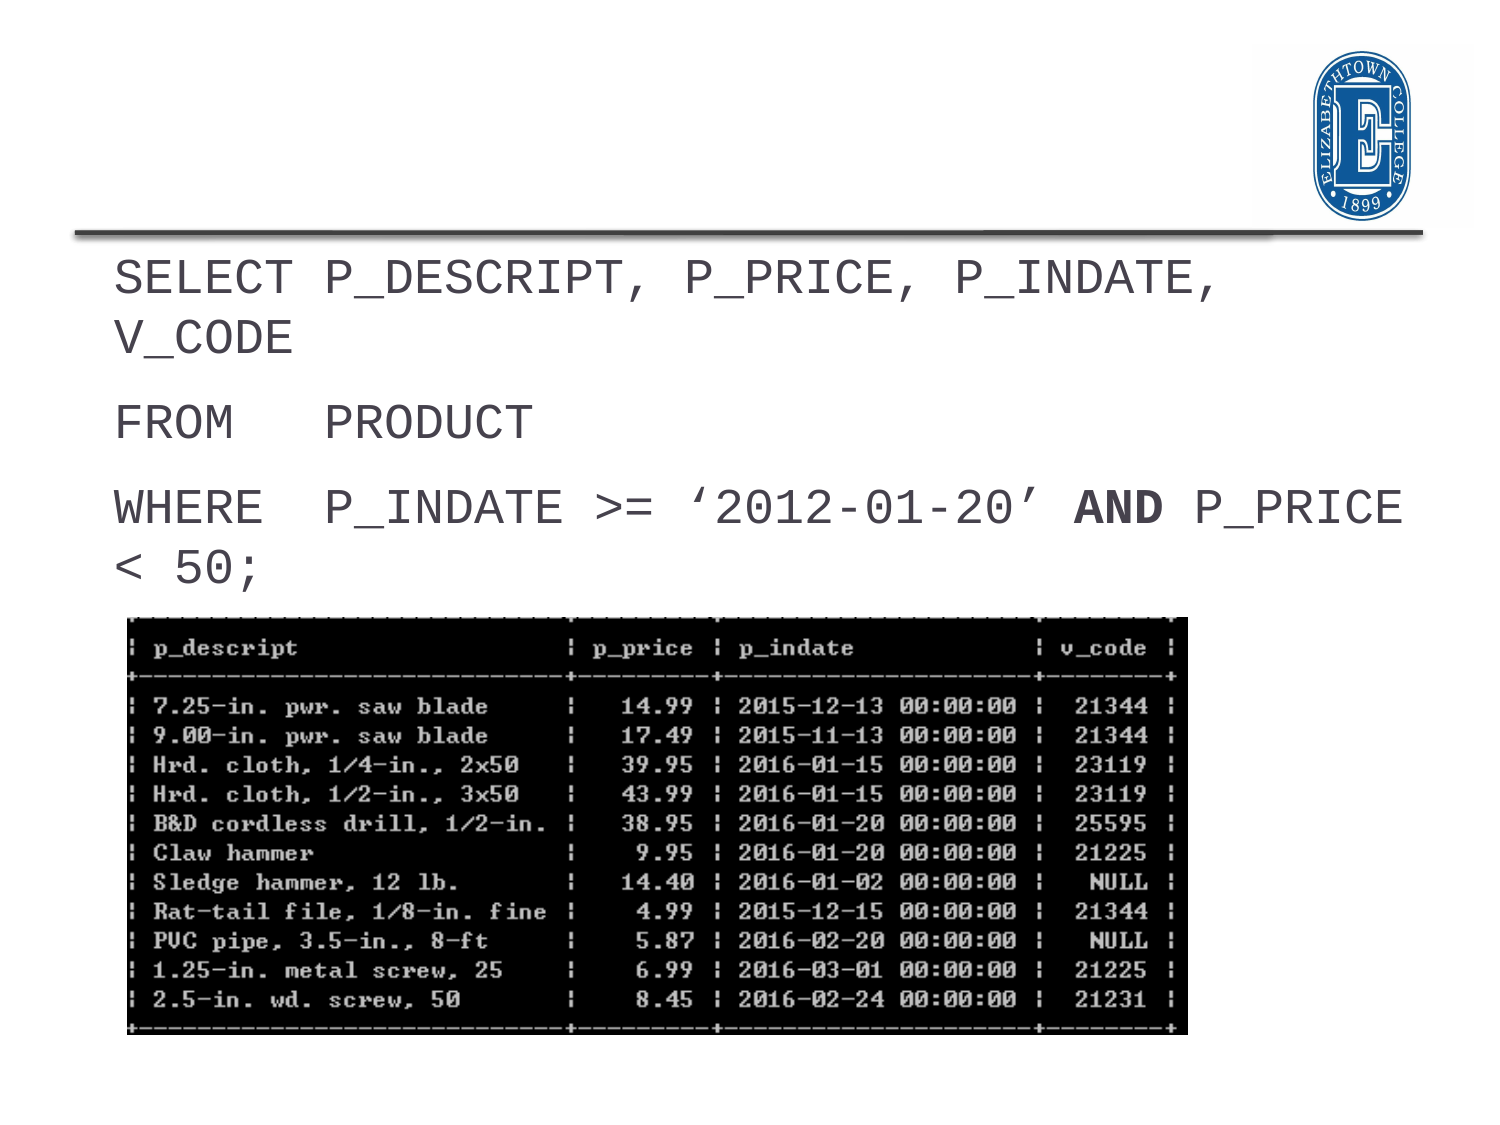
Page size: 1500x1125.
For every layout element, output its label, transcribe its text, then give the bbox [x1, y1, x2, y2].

picture [127, 617, 1188, 1035]
list SELECT P_DESCRIPT, P_PRICE, P_INDATE, V_CODE FROM PRODUCT WHERE P_INDATE >= ‘2012-01-20’ AND P_PRICE < 50; [99, 236, 1428, 437]
picture [1252, 44, 1474, 228]
